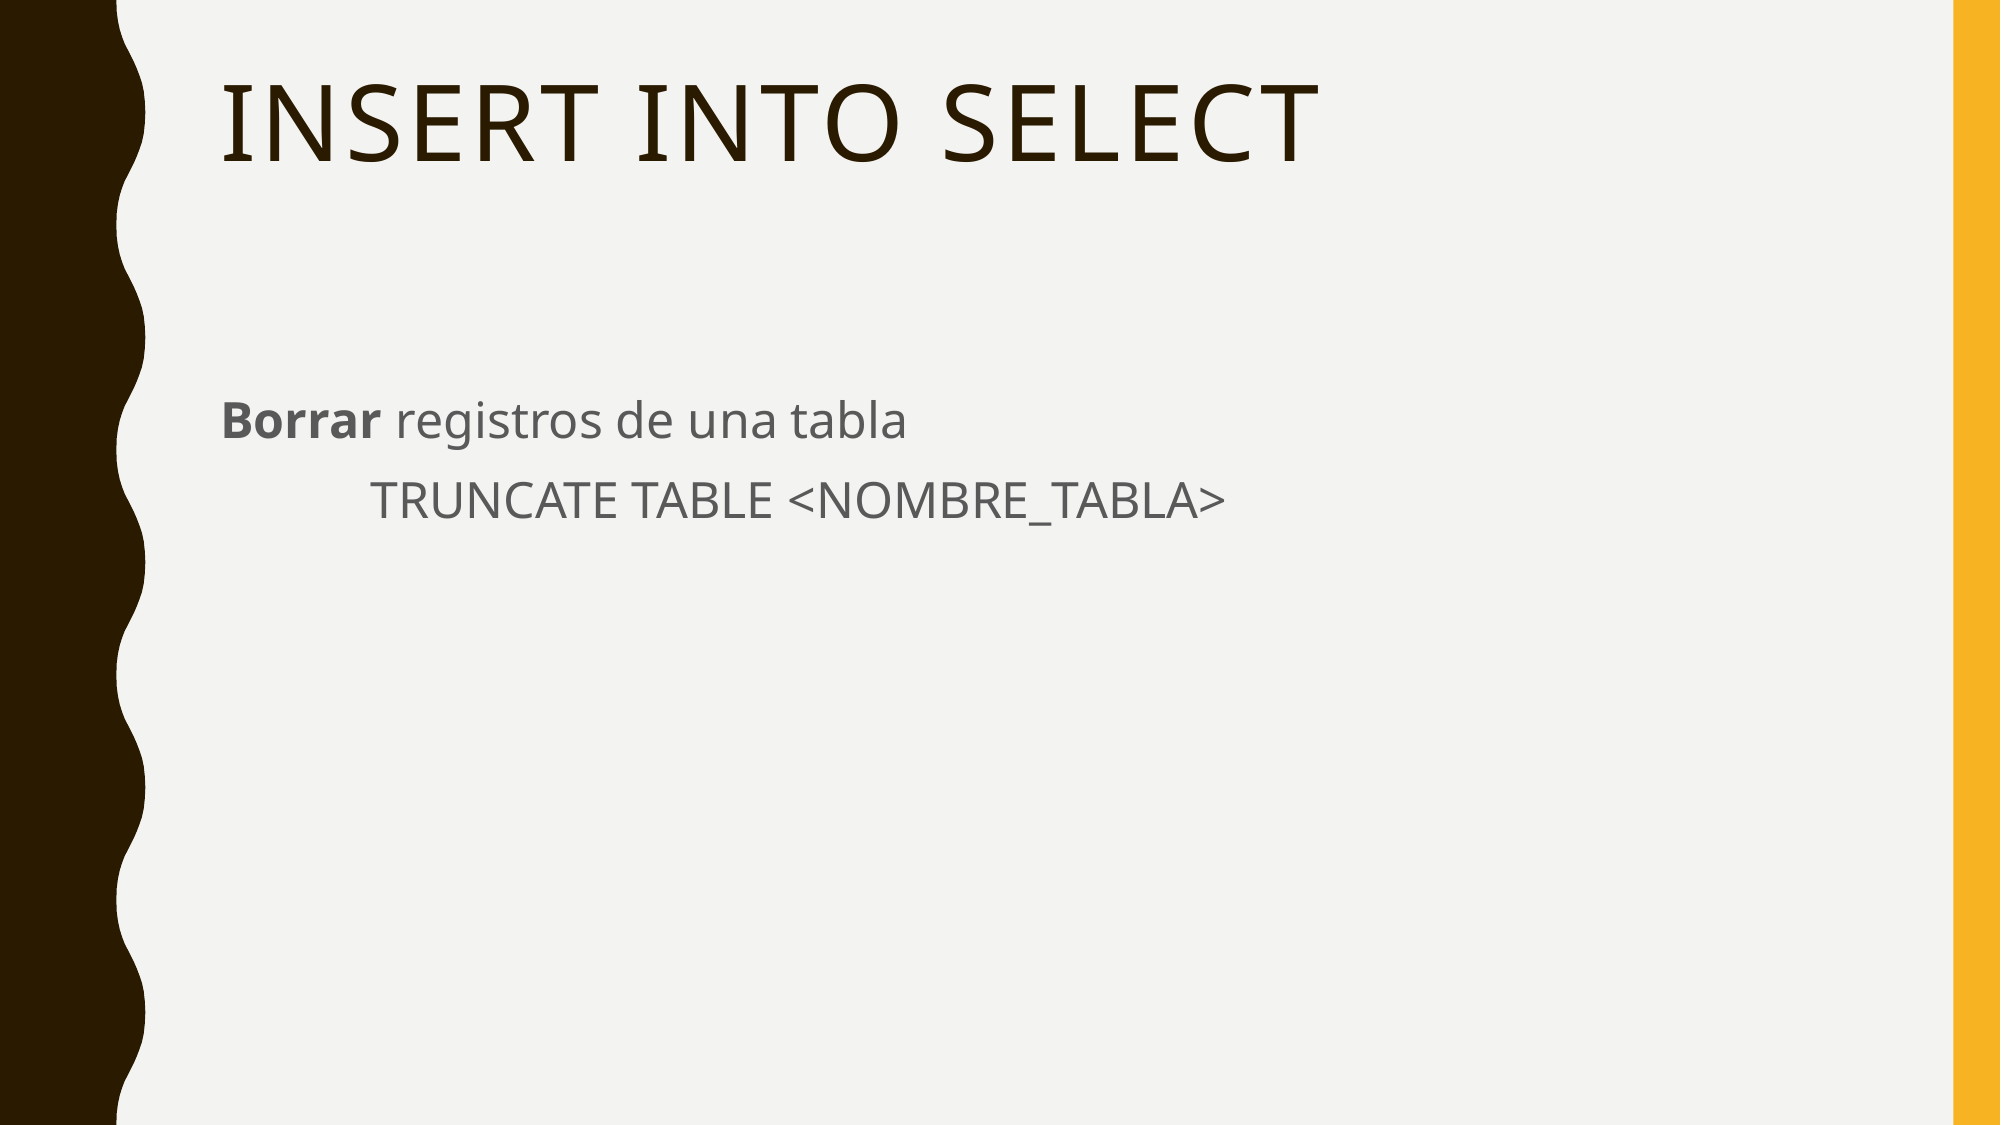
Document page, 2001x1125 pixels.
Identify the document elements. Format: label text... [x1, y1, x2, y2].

list Borrar registros de una tabla TRUNCATE TABLE <NOMBRE_TABLA> [205, 375, 1875, 965]
title INSERT INTO SELECT [205, 62, 1875, 308]
